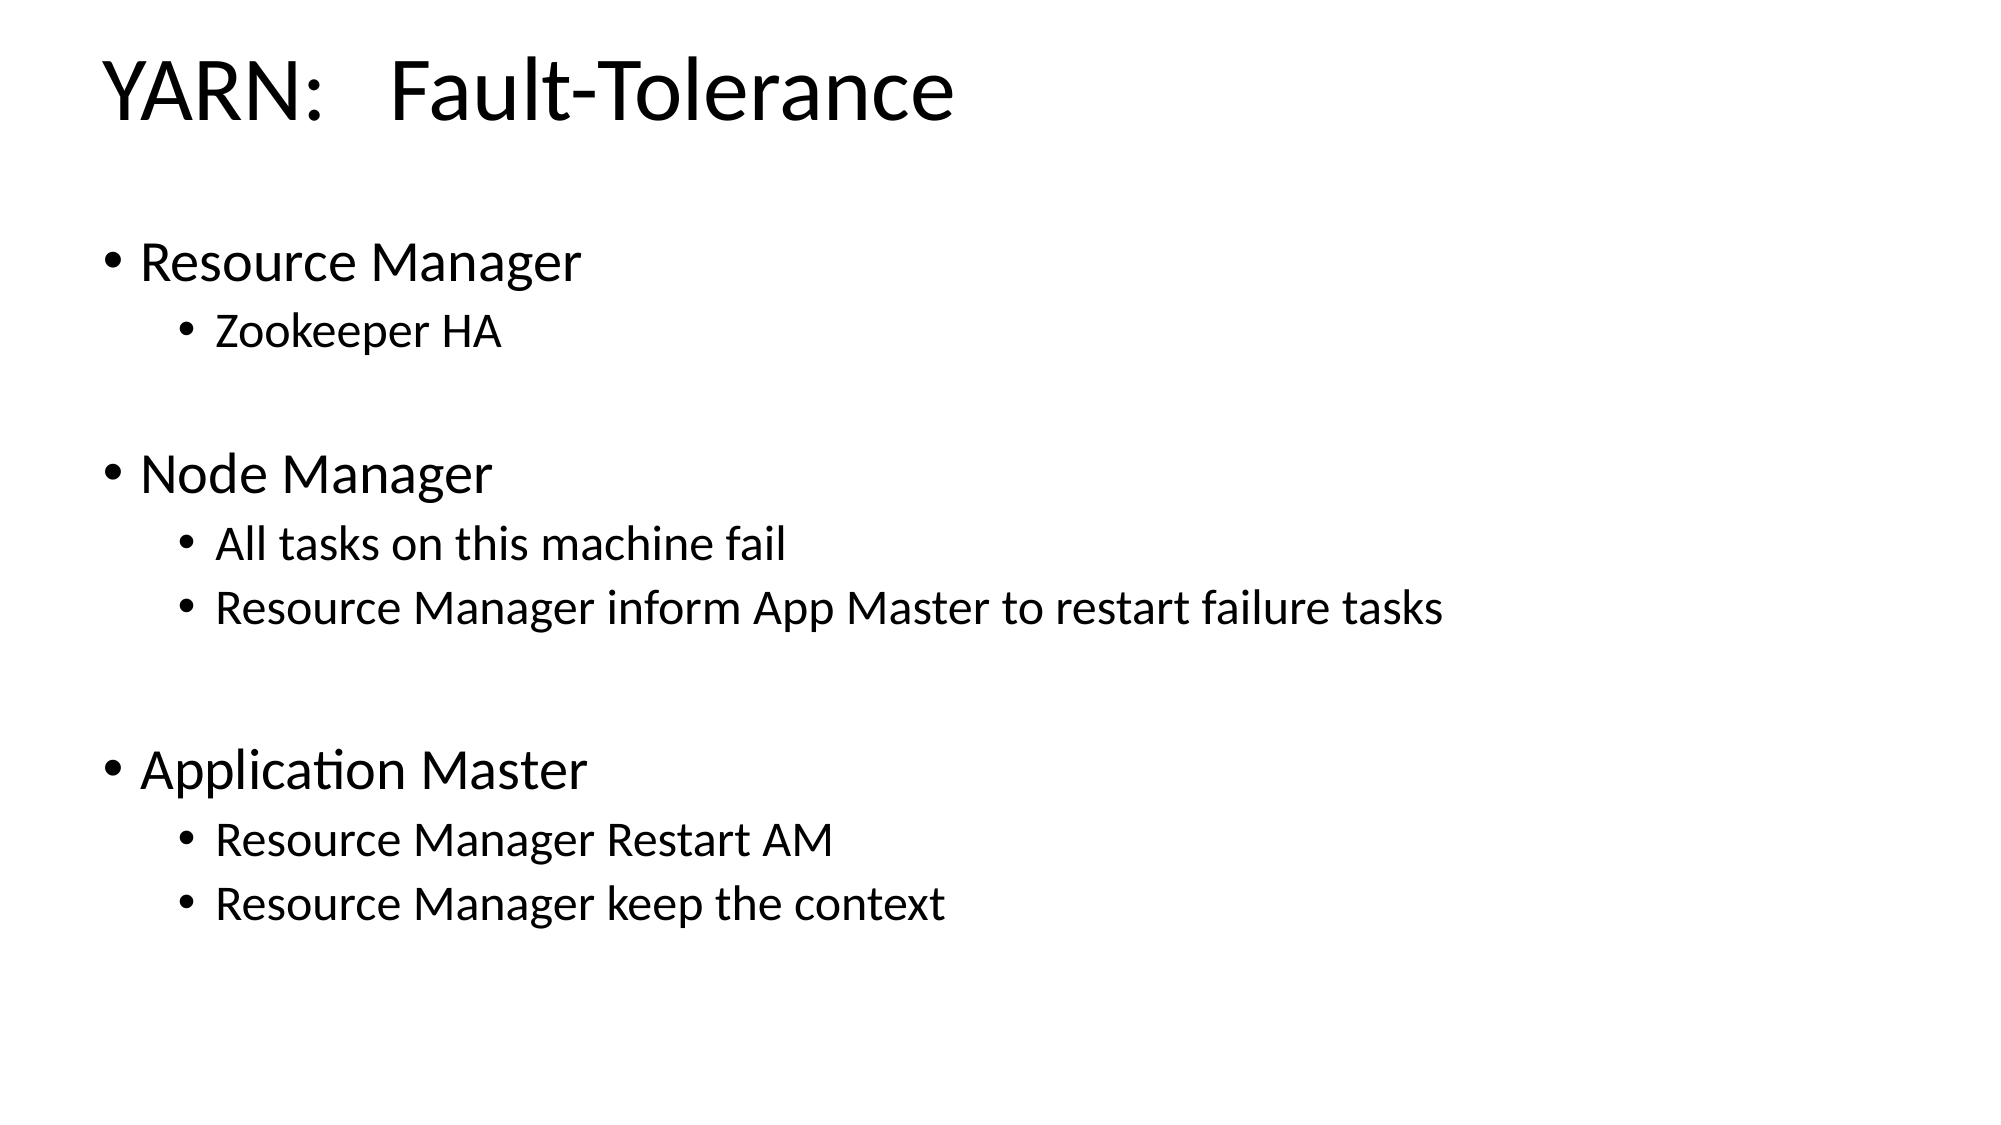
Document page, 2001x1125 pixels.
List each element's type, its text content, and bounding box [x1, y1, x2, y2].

title YARN: Fault-Tolerance [87, 11, 1813, 170]
list Resource Manager Zookeeper HA Node Manager All tasks on this machine fail Resource Manager inform App Master to restart failure tasks Application Master Resource Manager Restart AM Resource Manager keep the context [87, 223, 1813, 1023]
